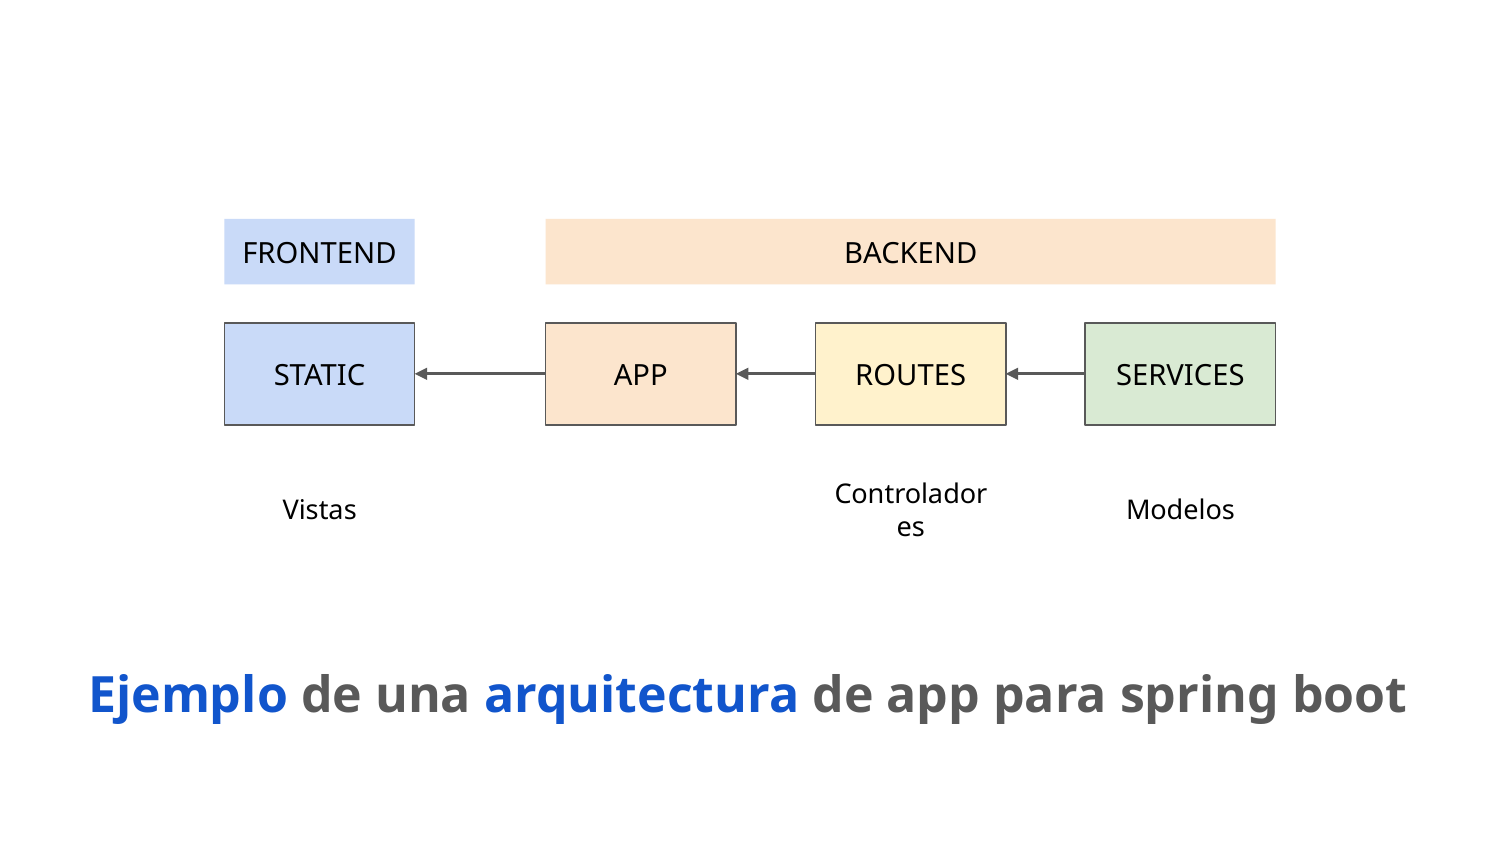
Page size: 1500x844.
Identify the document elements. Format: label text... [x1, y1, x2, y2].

text_box Modelos [1085, 476, 1276, 543]
text_box FRONTEND [224, 218, 415, 285]
text_box APP [545, 322, 737, 425]
text_box STATIC [224, 322, 415, 425]
list Ejemplo de una arquitectura de app para spring boot [51, 633, 1446, 760]
text_box ROUTES [815, 322, 1006, 425]
text_box BACKEND [545, 218, 1276, 285]
text_box Vistas [224, 476, 415, 543]
text_box SERVICES [1085, 322, 1276, 425]
text_box Controladores [815, 476, 1006, 543]
